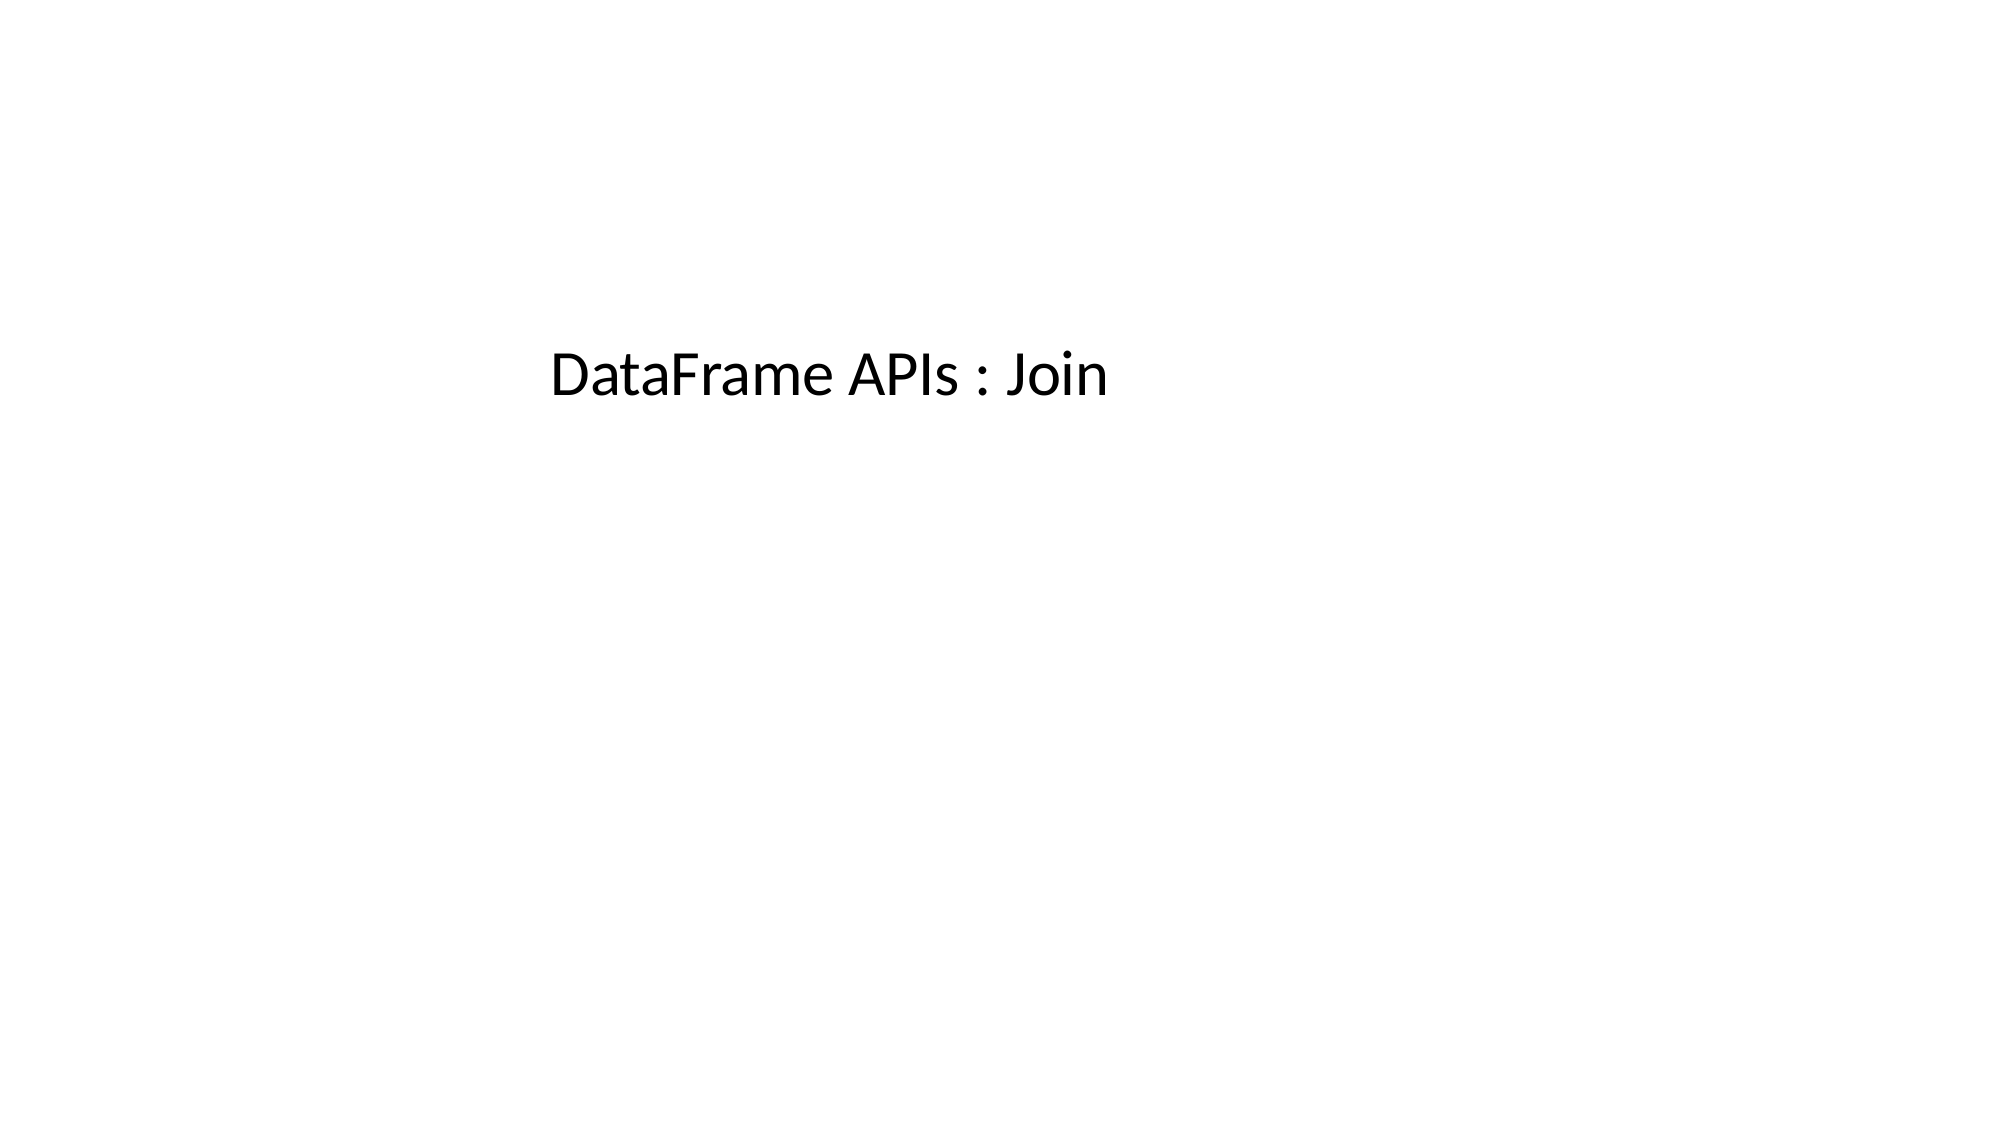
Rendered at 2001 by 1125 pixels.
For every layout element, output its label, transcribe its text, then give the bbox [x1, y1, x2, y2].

title DataFrame APIs : Join [548, 273, 1117, 464]
